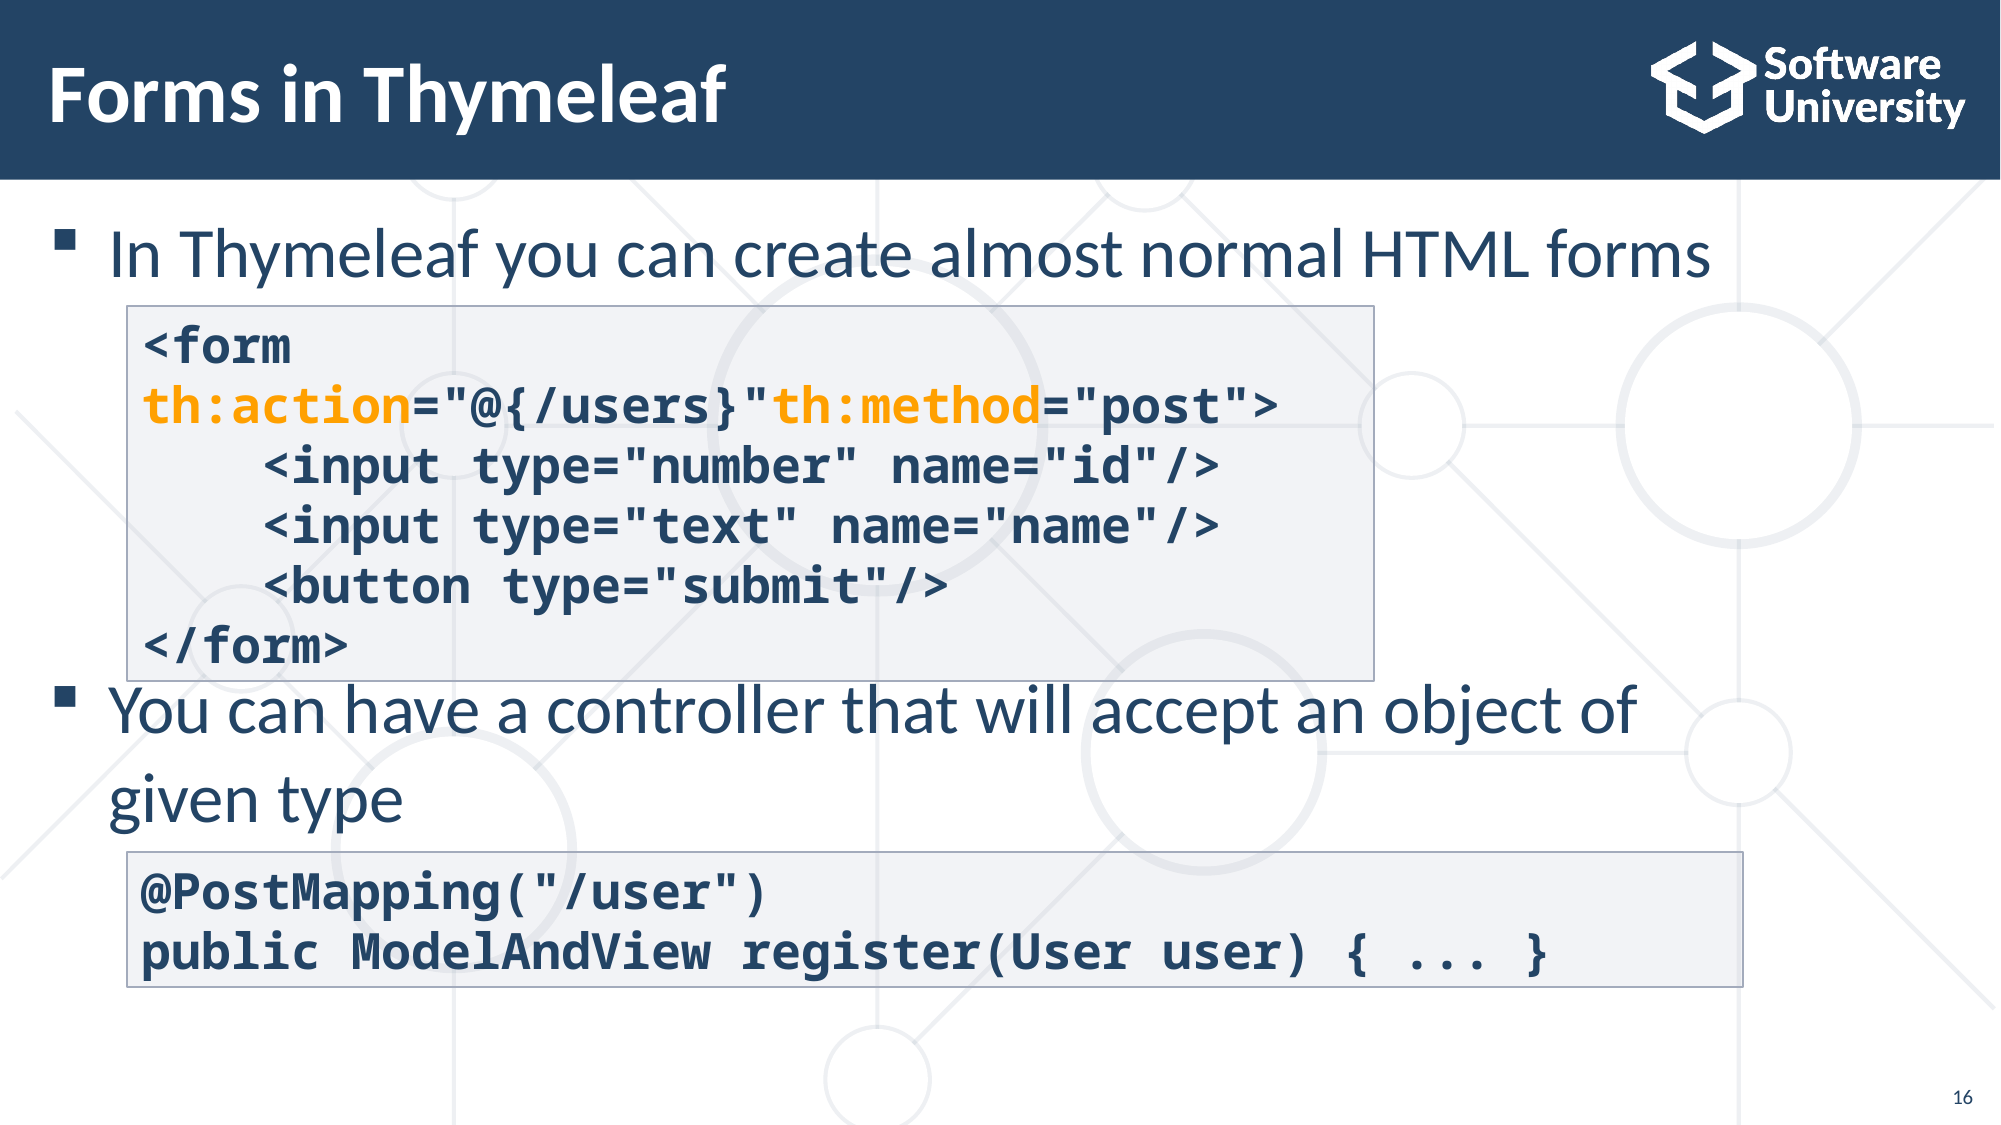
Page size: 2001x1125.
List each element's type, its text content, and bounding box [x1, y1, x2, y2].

list In Thymeleaf you can create almost normal HTML forms You can have a controller that will accept an object of given type [31, 196, 1826, 1050]
text_box @PostMapping("/user") public ModelAndView register(User user) { ... } [126, 852, 1743, 988]
text_box <form th:action="@{/users}"th:method="post"> <input type="number" name="id"/> <input type="text" name="name"/> <button type="submit"/> </form> [126, 305, 1375, 681]
slide_number 16 [1927, 1067, 1989, 1117]
picture [1651, 41, 1966, 134]
title Forms in Thymeleaf [31, 16, 1625, 162]
